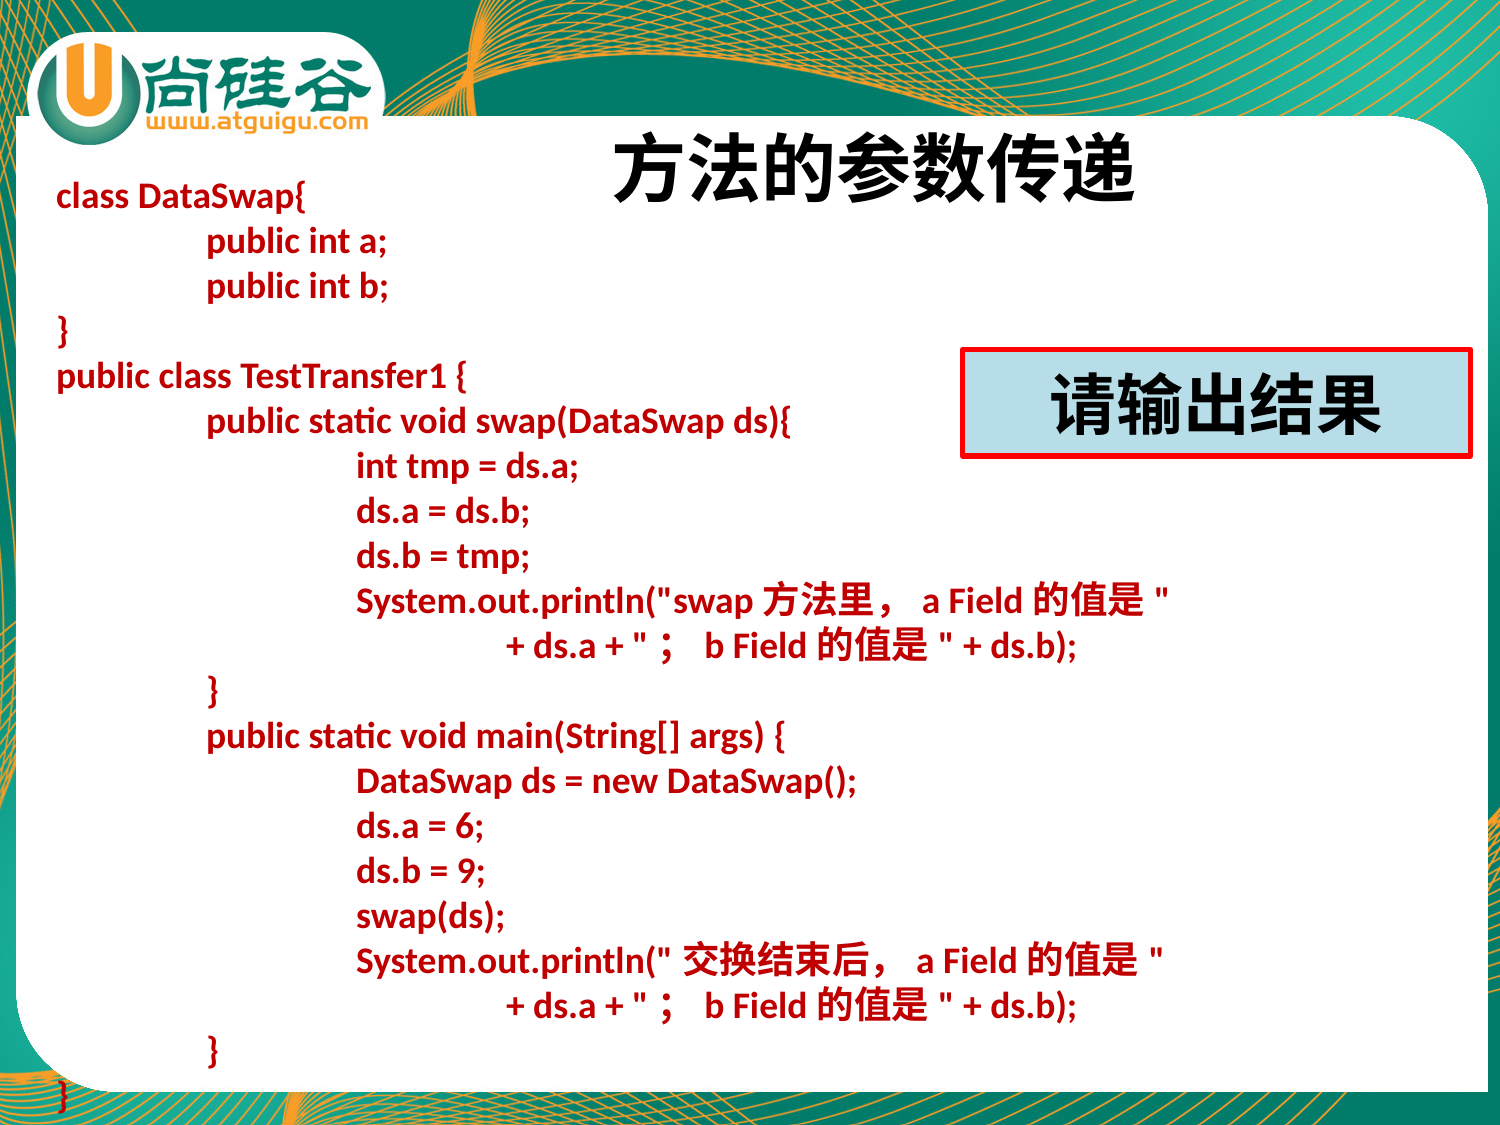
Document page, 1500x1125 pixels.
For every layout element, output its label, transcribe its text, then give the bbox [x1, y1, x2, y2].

text_box 方法的参数传递 [596, 113, 1199, 163]
text_box 请输出结果 [961, 348, 1473, 458]
picture [0, 0, 1500, 1125]
text_box class DataSwap{ public int a; public int b; } public class TestTransfer1 { public static void swap(DataSwap ds){ int tmp = ds.a; ds.a = ds.b; ds.b = tmp; System.out.println("swap方法里，a Field的值是" + ds.a + "；b Field的值是" + ds.b); } public static void main(String[] args) { DataSwap ds = new DataSwap(); ds.a = 6; ds.b = 9; swap(ds); System.out.println("交换结束后，a Field的值是" + ds.a + "；b Field的值是" + ds.b); } } [41, 163, 1471, 1124]
